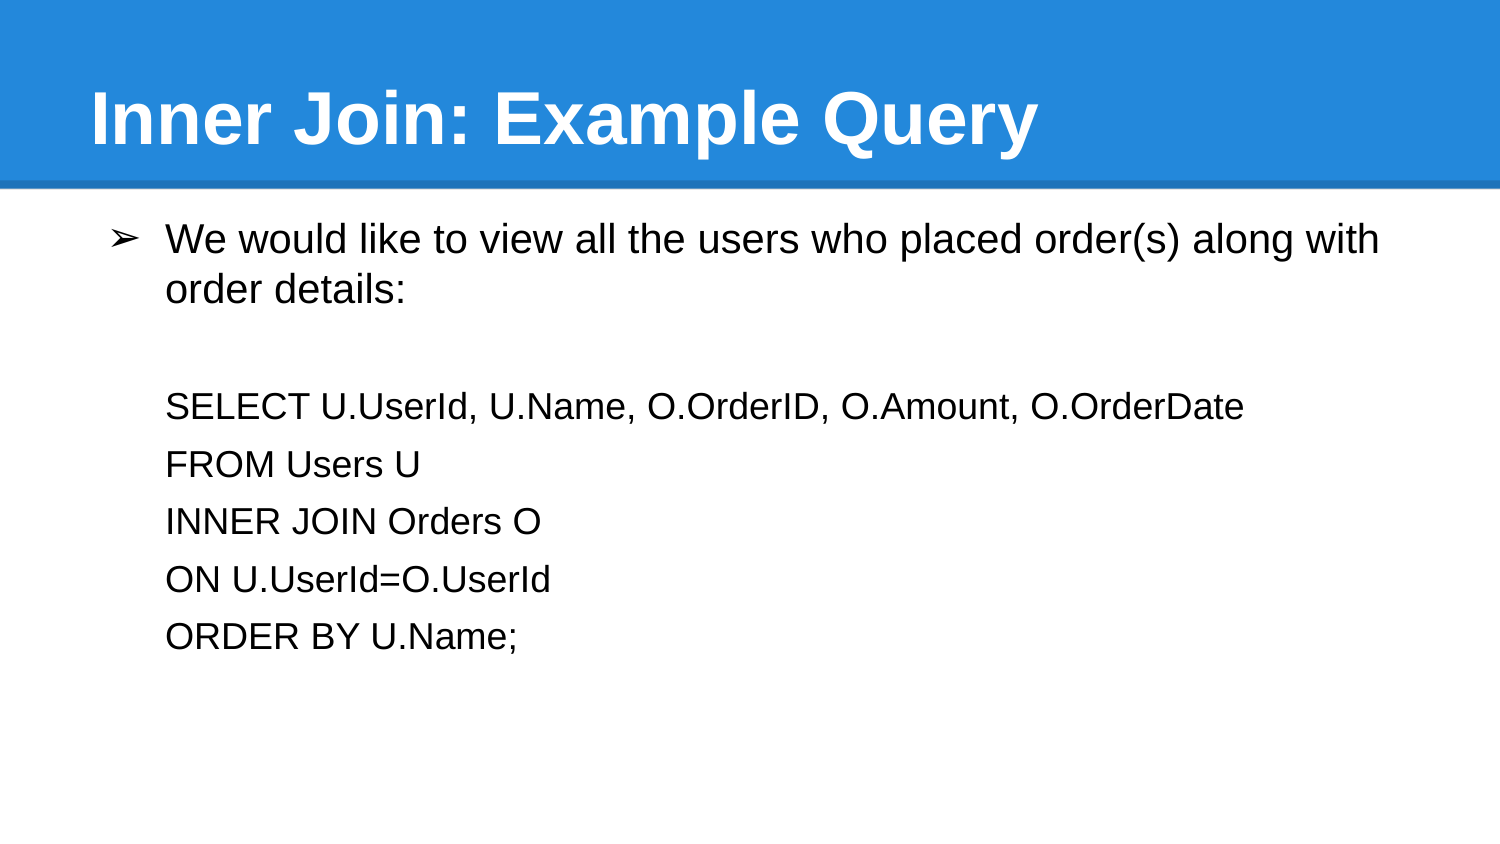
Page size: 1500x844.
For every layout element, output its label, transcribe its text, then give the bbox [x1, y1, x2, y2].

title Inner Join: Example Query [75, 33, 1425, 175]
list We would like to view all the users who placed order(s) along with order details: SELECT U.UserId, U.Name, O.OrderID, O.Amount, O.OrderDate FROM Users U INNER JOIN Orders O ON U.UserId=O.UserId ORDER BY U.Name; [75, 196, 1425, 808]
